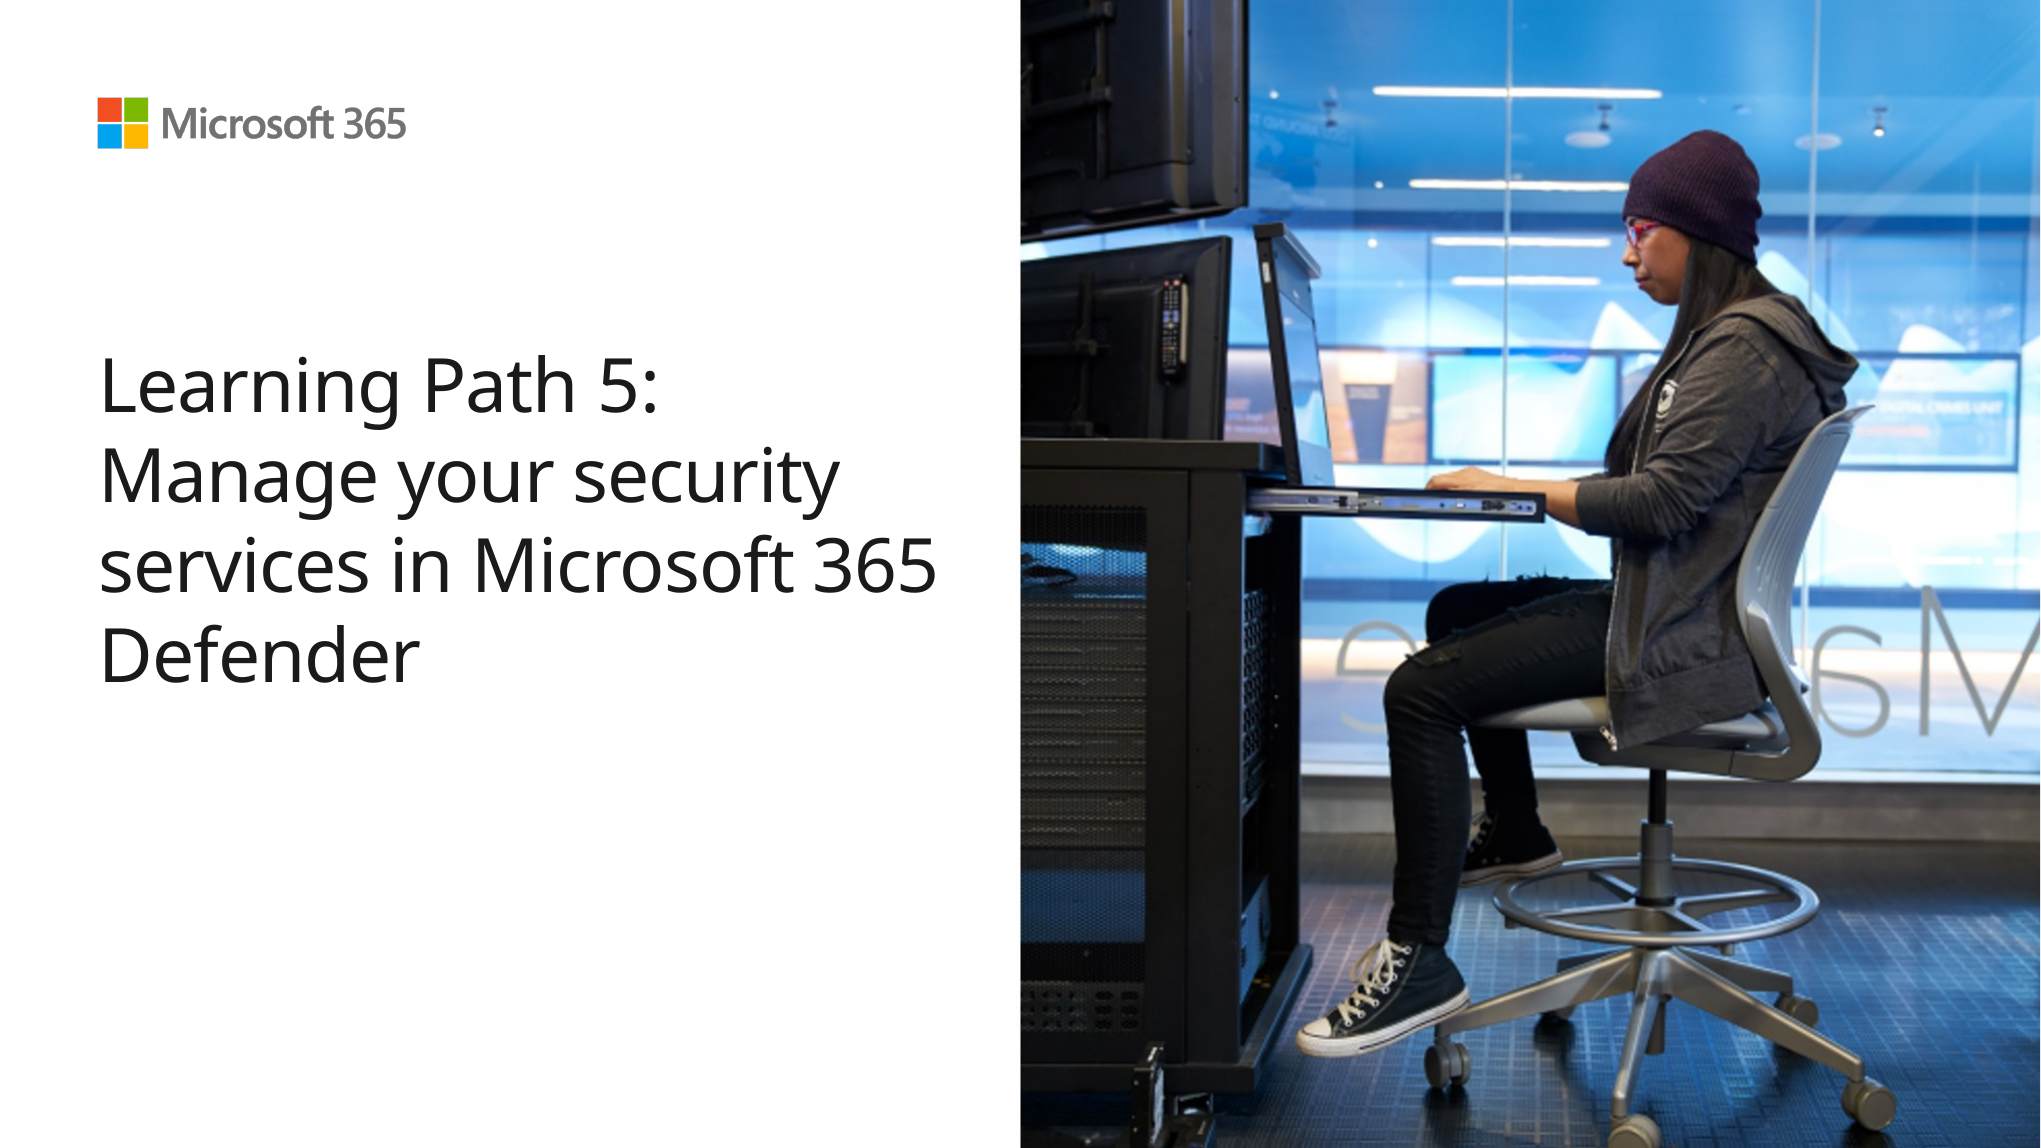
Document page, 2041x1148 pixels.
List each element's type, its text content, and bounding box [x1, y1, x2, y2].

title Learning Path 5: Manage your security services in Microsoft 365 Defender [98, 337, 952, 592]
picture [0, 0, 2041, 1148]
